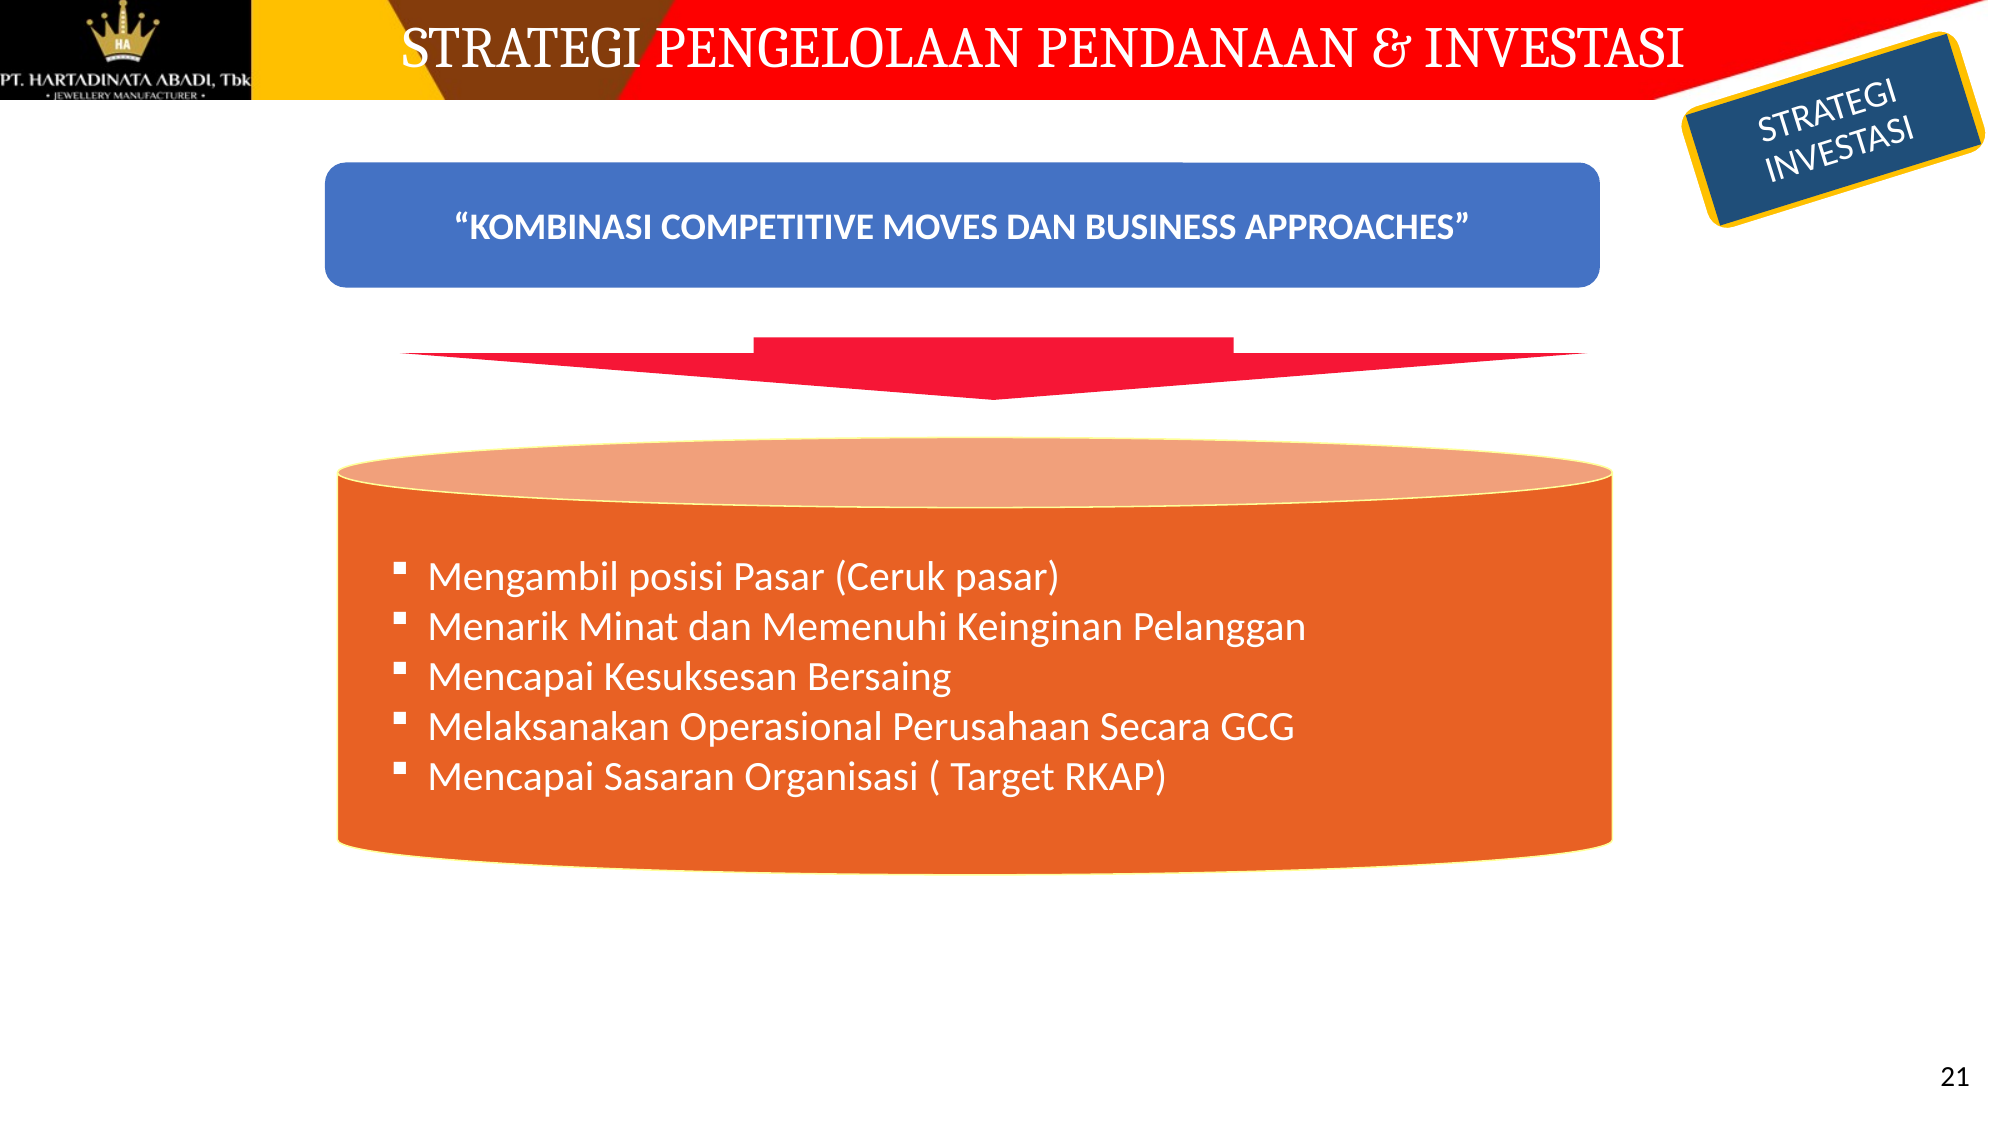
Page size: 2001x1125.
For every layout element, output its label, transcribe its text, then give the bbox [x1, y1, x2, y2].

text_box Mengambil posisi Pasar (Ceruk pasar) Menarik Minat dan Memenuhi Keinginan Pelanggan Mencapai Kesuksesan Bersaing Melaksanakan Operasional Perusahaan Secara GCG Mencapai Sasaran Organisasi ( Target RKAP) [337, 450, 1613, 875]
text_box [1687, 65, 1980, 194]
picture [0, 0, 1988, 100]
text_box “KOMBINASI COMPETITIVE MOVES DAN BUSINESS APPROACHES” [324, 162, 1600, 288]
text_box [399, 337, 1588, 389]
text_box DENGAN TUJUAN : [362, 389, 1613, 450]
text_box 21 [1925, 1049, 1985, 1100]
